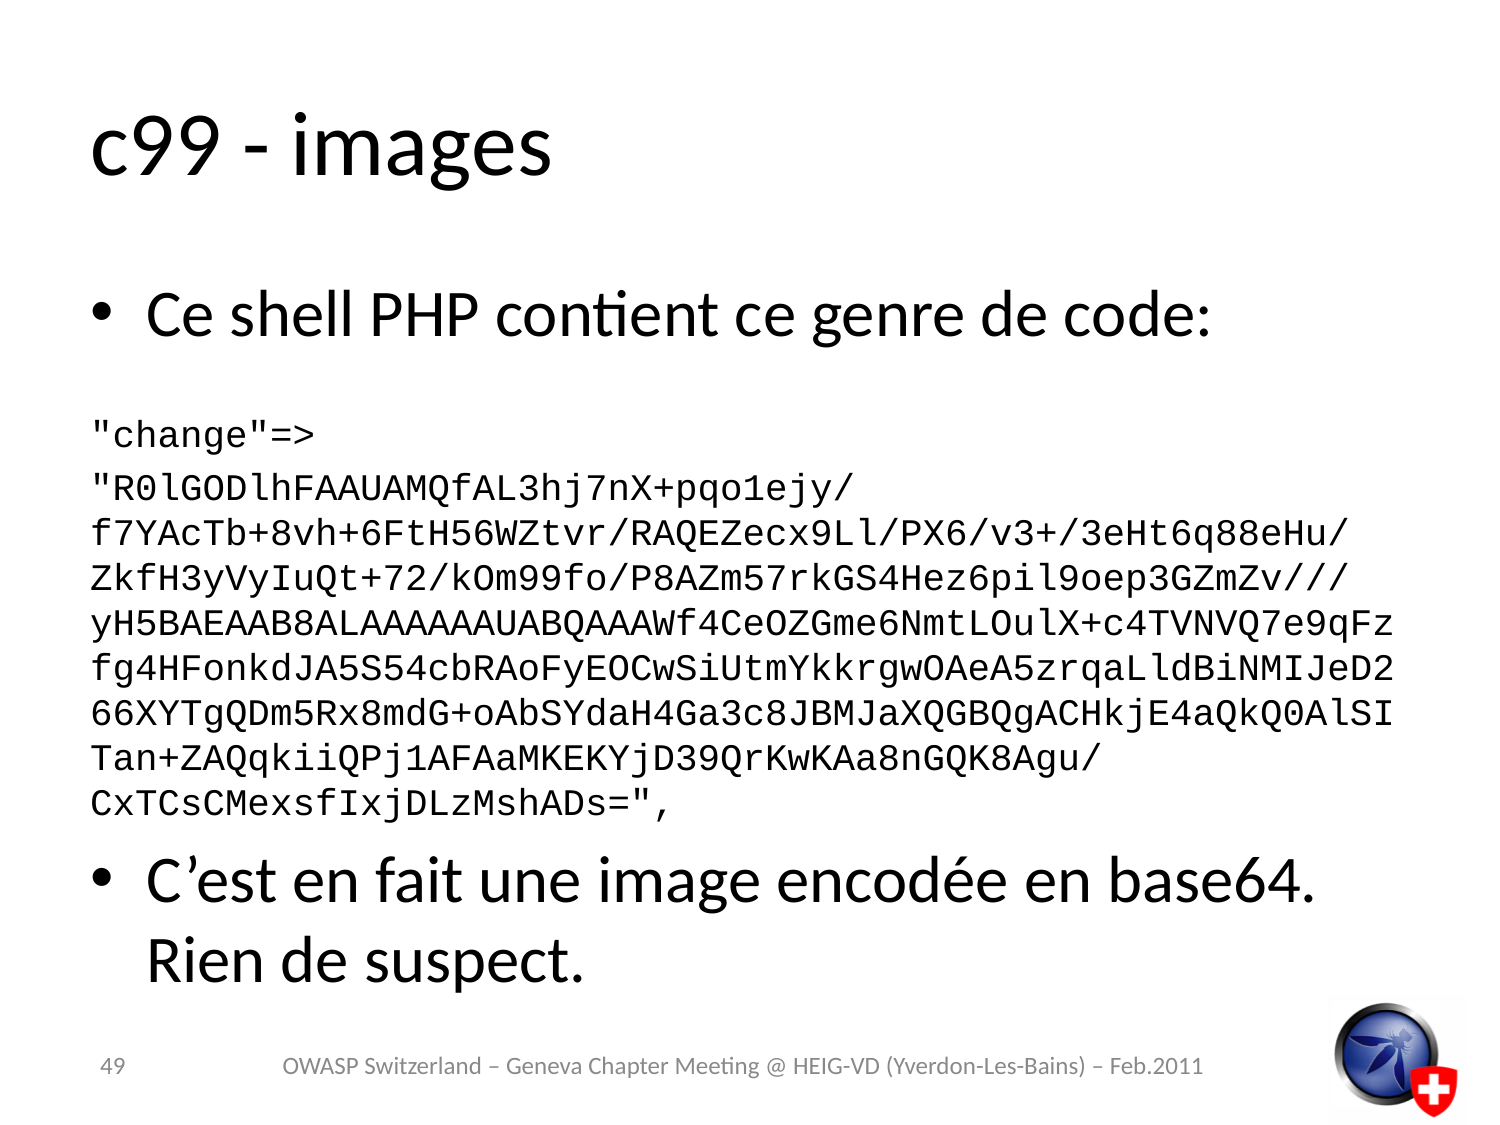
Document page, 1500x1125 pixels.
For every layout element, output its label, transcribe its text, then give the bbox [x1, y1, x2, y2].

list Ce shell PHP contient ce genre de code: "change"=> "R0lGODlhFAAUAMQfAL3hj7nX+pqo1ejy/f7YAcTb+8vh+6FtH56WZtvr/RAQEZecx9Ll/PX6/v3+/3eHt6q88eHu/ZkfH3yVyIuQt+72/kOm99fo/P8AZm57rkGS4Hez6pil9oep3GZmZv///yH5BAEAAB8ALAAAAAAUABQAAAWf4CeOZGme6NmtLOulX+c4TVNVQ7e9qFzfg4HFonkdJA5S54cbRAoFyEOCwSiUtmYkkrgwOAeA5zrqaLldBiNMIJeD266XYTgQDm5Rx8mdG+oAbSYdaH4Ga3c8JBMJaXQGBQgACHkjE4aQkQ0AlSITan+ZAQqkiiQPj1AFAaMKEKYjD39QrKwKAa8nGQK8Agu/CxTCsCMexsfIxjDLzMshADs=", C’est en fait une image encodée en base64. Rien de suspect. [75, 262, 1425, 1005]
picture [1328, 995, 1467, 1125]
footer OWASP Switzerland – Geneva Chapter Meeting @ HEIG-VD (Yverdon-Les-Bains) – Feb.2011 [171, 1035, 1317, 1095]
slide_number 49 [76, 1035, 150, 1095]
title c99 - images [75, 45, 1425, 233]
